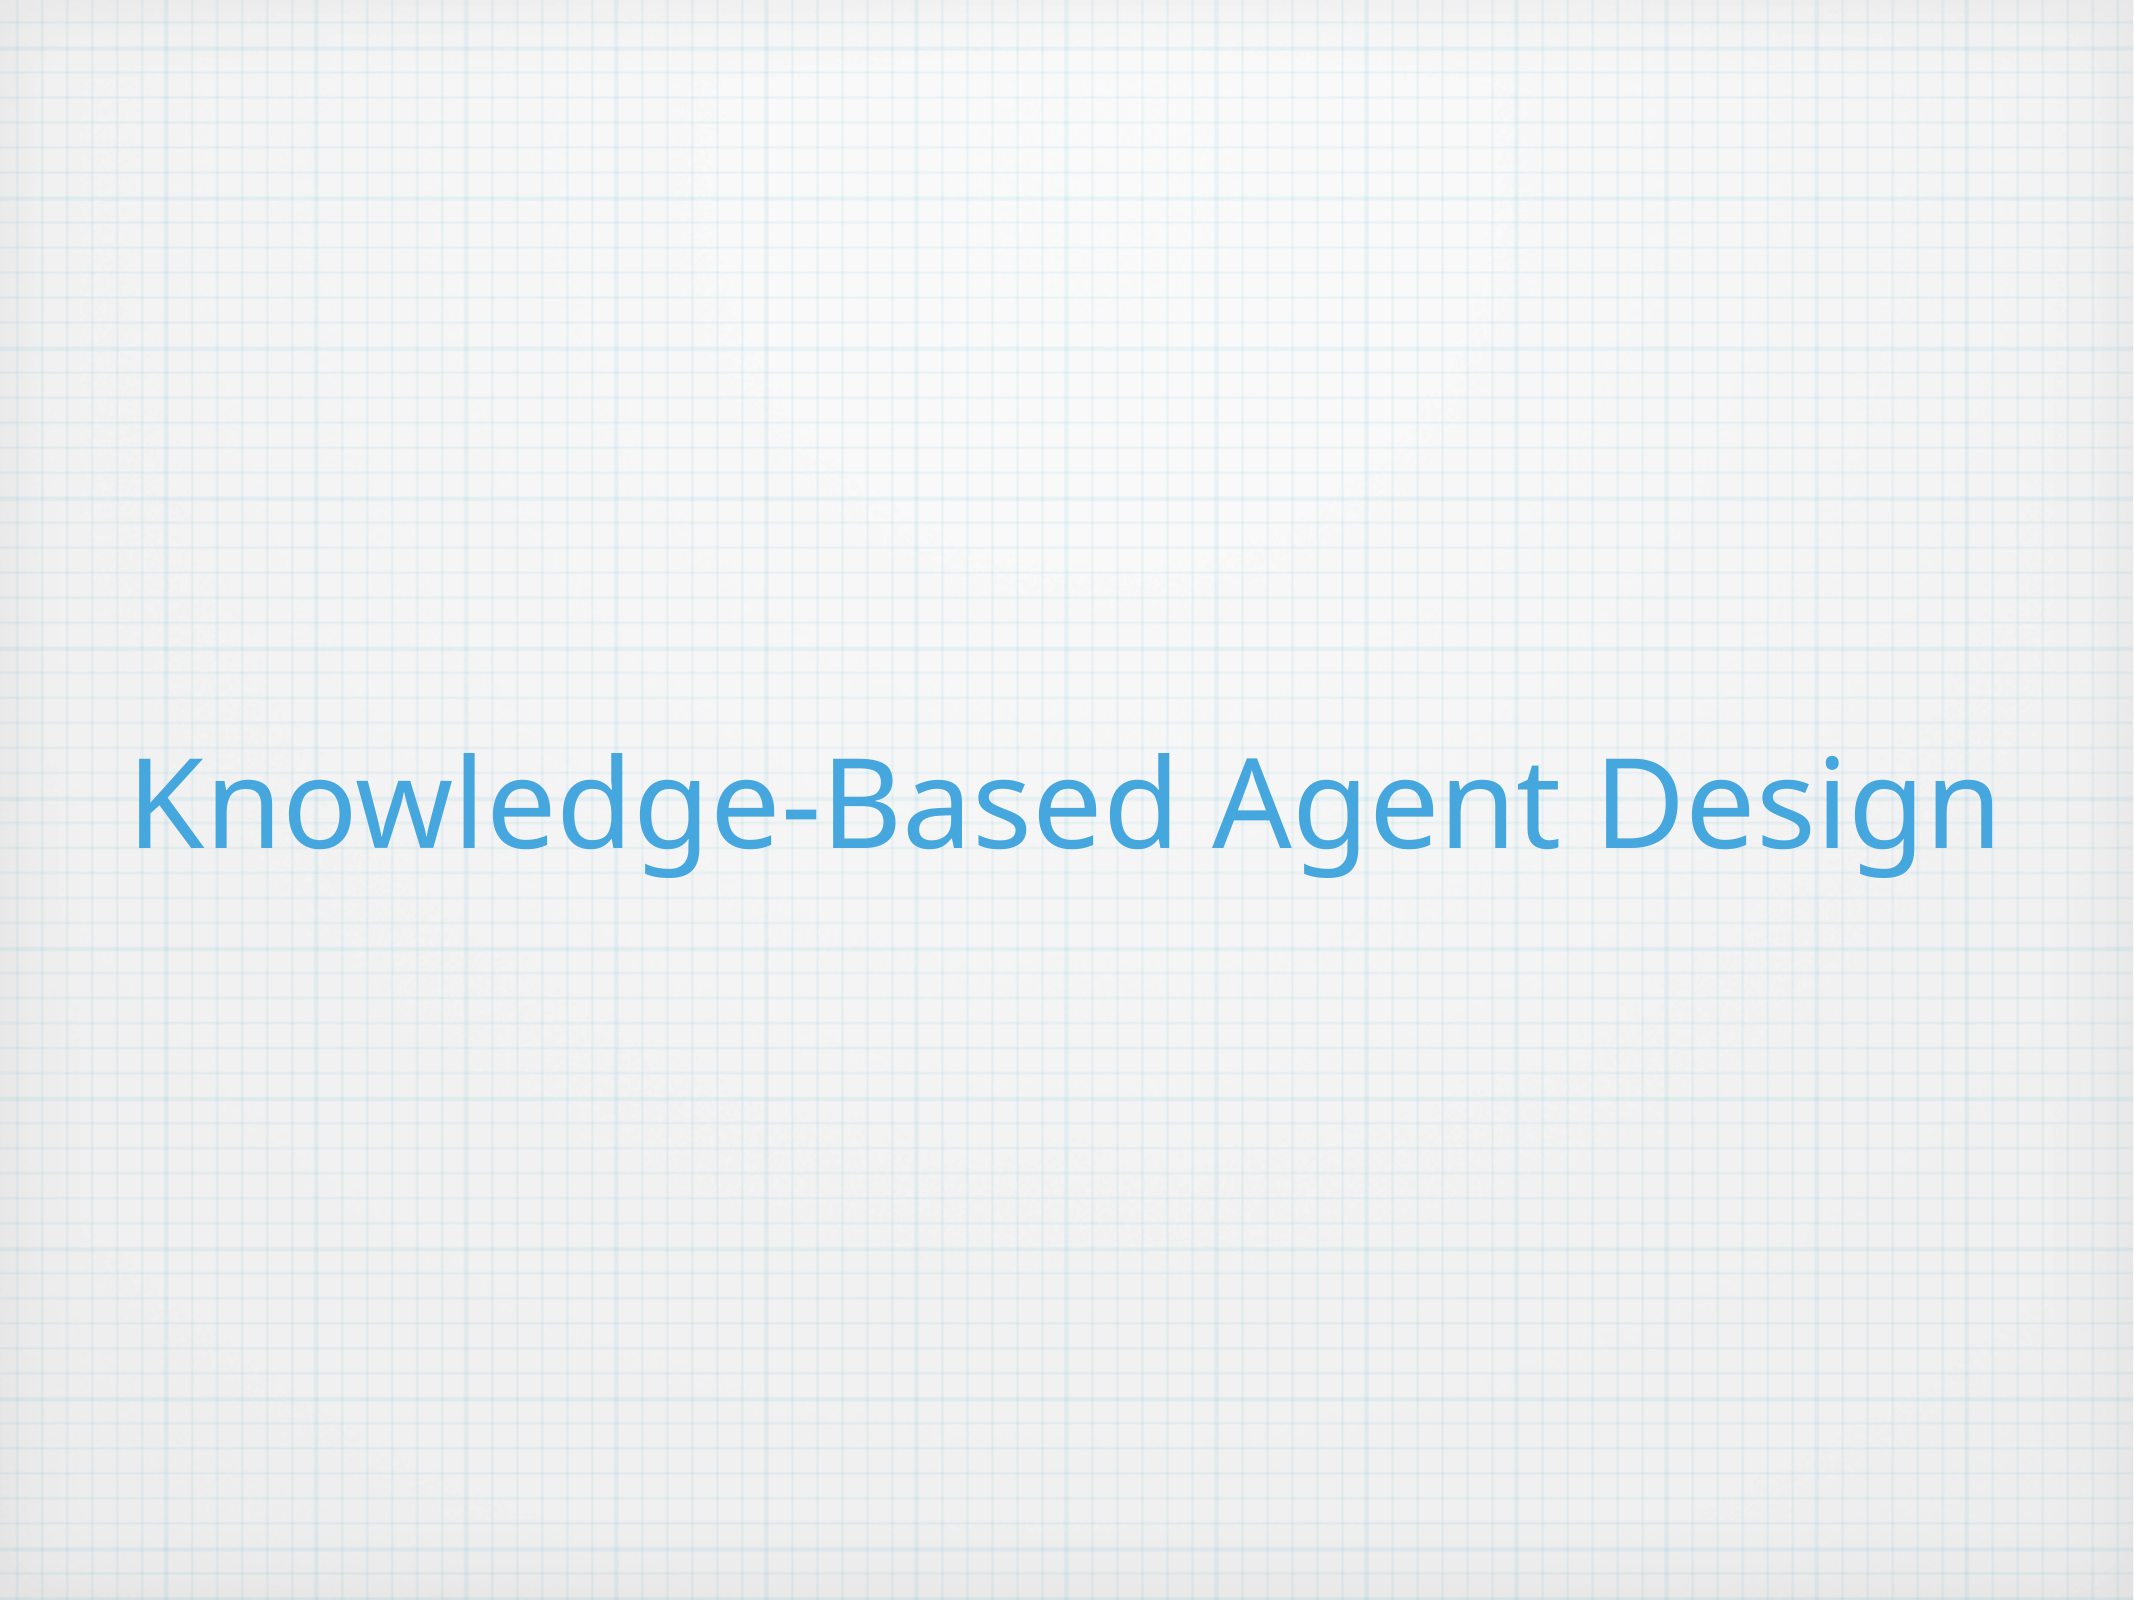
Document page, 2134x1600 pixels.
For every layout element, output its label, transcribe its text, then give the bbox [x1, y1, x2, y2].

text_box Knowledge-Based Agent Design [119, 715, 2013, 883]
picture [0, 0, 2134, 1600]
